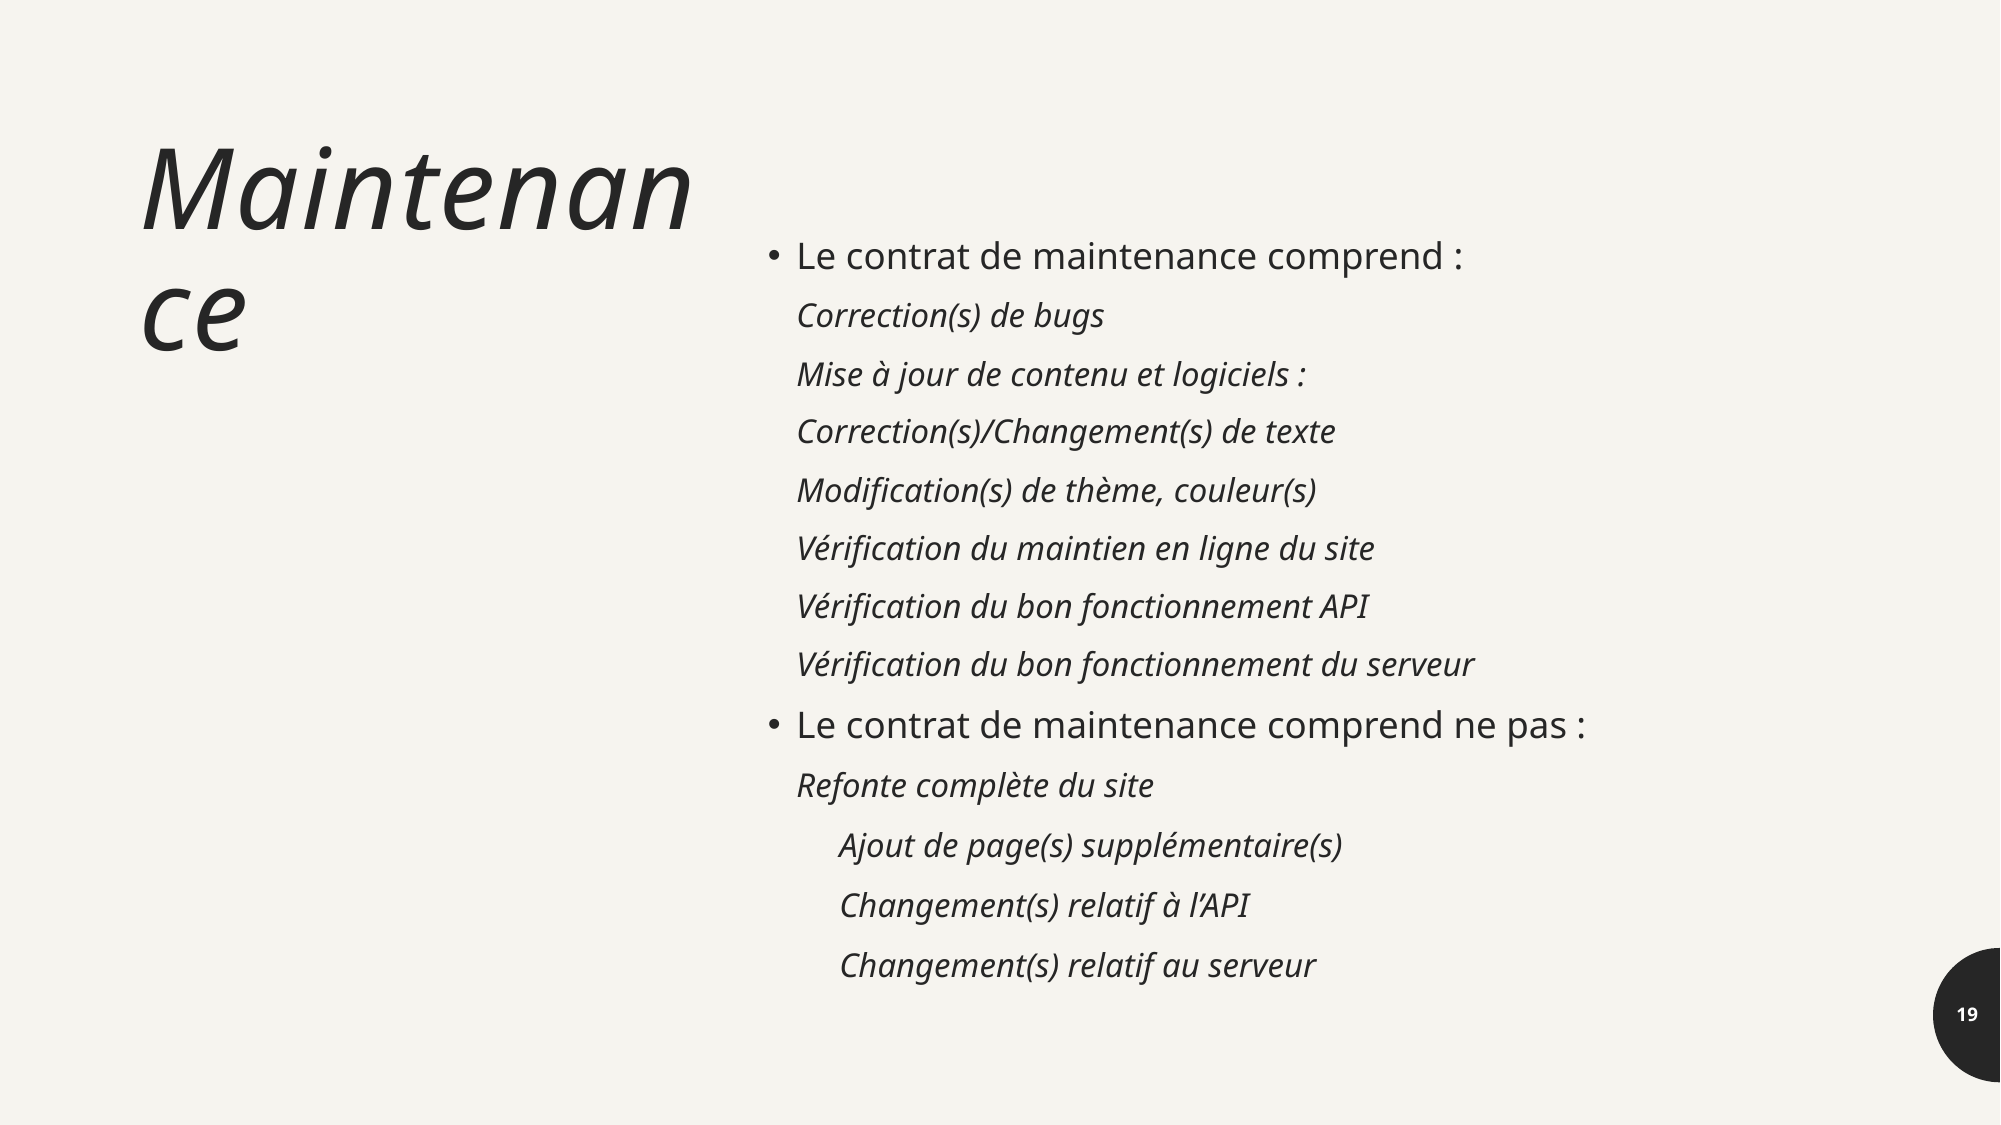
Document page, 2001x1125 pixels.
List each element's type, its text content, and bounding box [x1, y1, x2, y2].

title Maintenance [124, 124, 753, 905]
list Le contrat de maintenance comprend : Correction(s) de bugs Mise à jour de contenu et logiciels : Correction(s)/Changement(s) de texte Modification(s) de thème, couleur(s) Vérification du maintien en ligne du site Vérification du bon fonctionnement API Vérification du bon fonctionnement du serveur Le contrat de maintenance comprend ne pas : Refonte complète du site Ajout de page(s) supplémentaire(s) Changement(s) relatif à l’API Changement(s) relatif au serveur [753, 220, 1778, 1001]
slide_number 19 [1933, 985, 2000, 1046]
